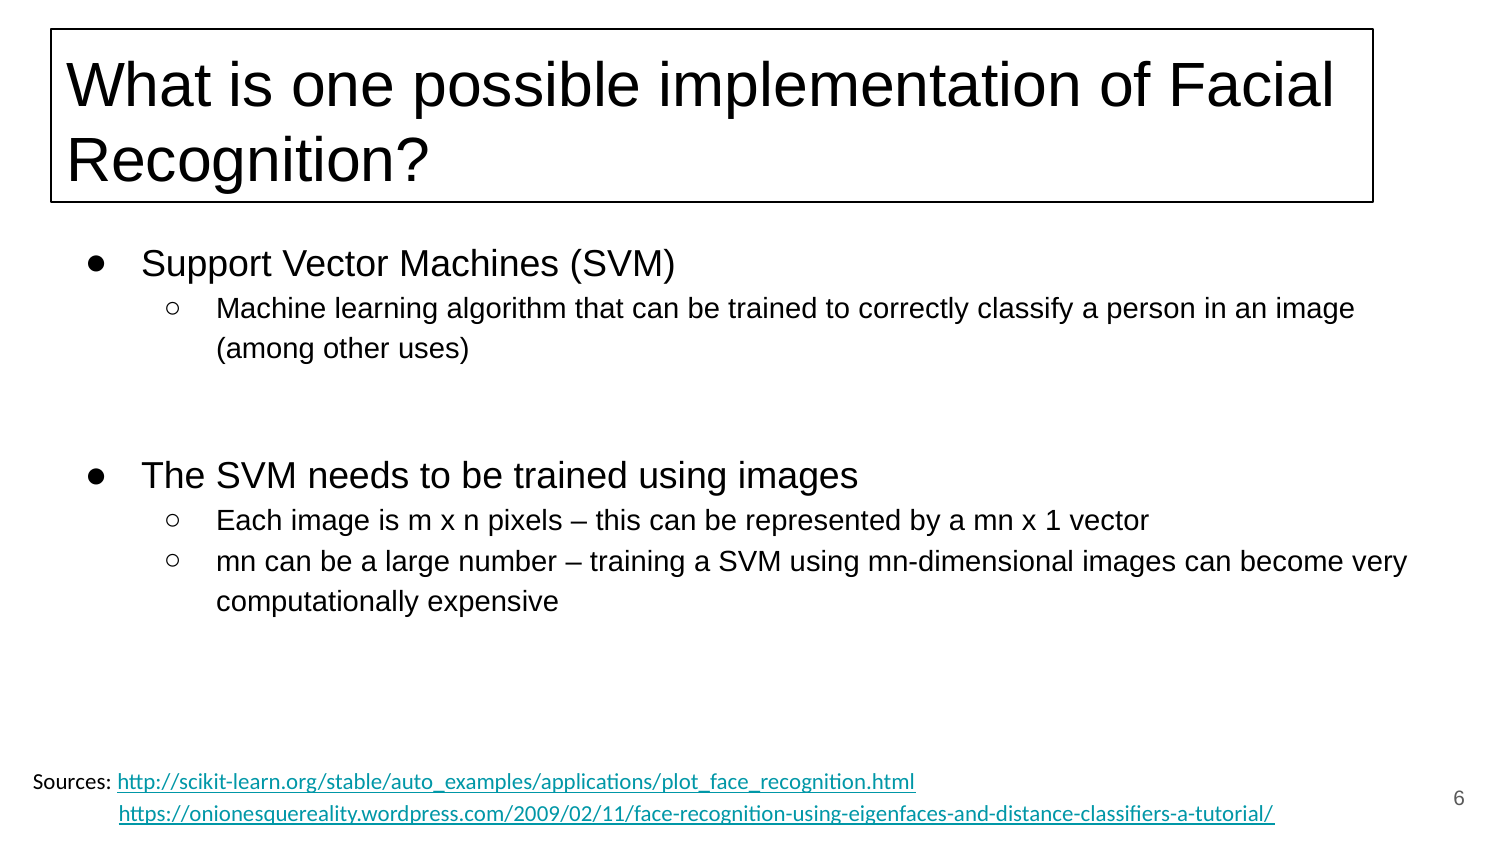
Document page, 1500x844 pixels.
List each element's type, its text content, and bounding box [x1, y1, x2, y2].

text_box Sources: http://scikit-learn.org/stable/auto_examples/applications/plot_face_recognition.html https://onionesquereality.wordpress.com/2009/02/11/face-recognition-using-eigenfaces-and-distance-classifiers-a-tutorial/ [18, 747, 1307, 842]
title What is one possible implementation of Facial Recognition? [51, 29, 1373, 202]
list Support Vector Machines (SVM) Machine learning algorithm that can be trained to correctly classify a person in an image (among other uses) The SVM needs to be trained using images Each image is m x n pixels – this can be represented by a mn x 1 vector mn can be a large number – training a SVM using mn-dimensional images can become very computationally expensive [51, 217, 1449, 750]
slide_number 6 [1389, 764, 1480, 830]
